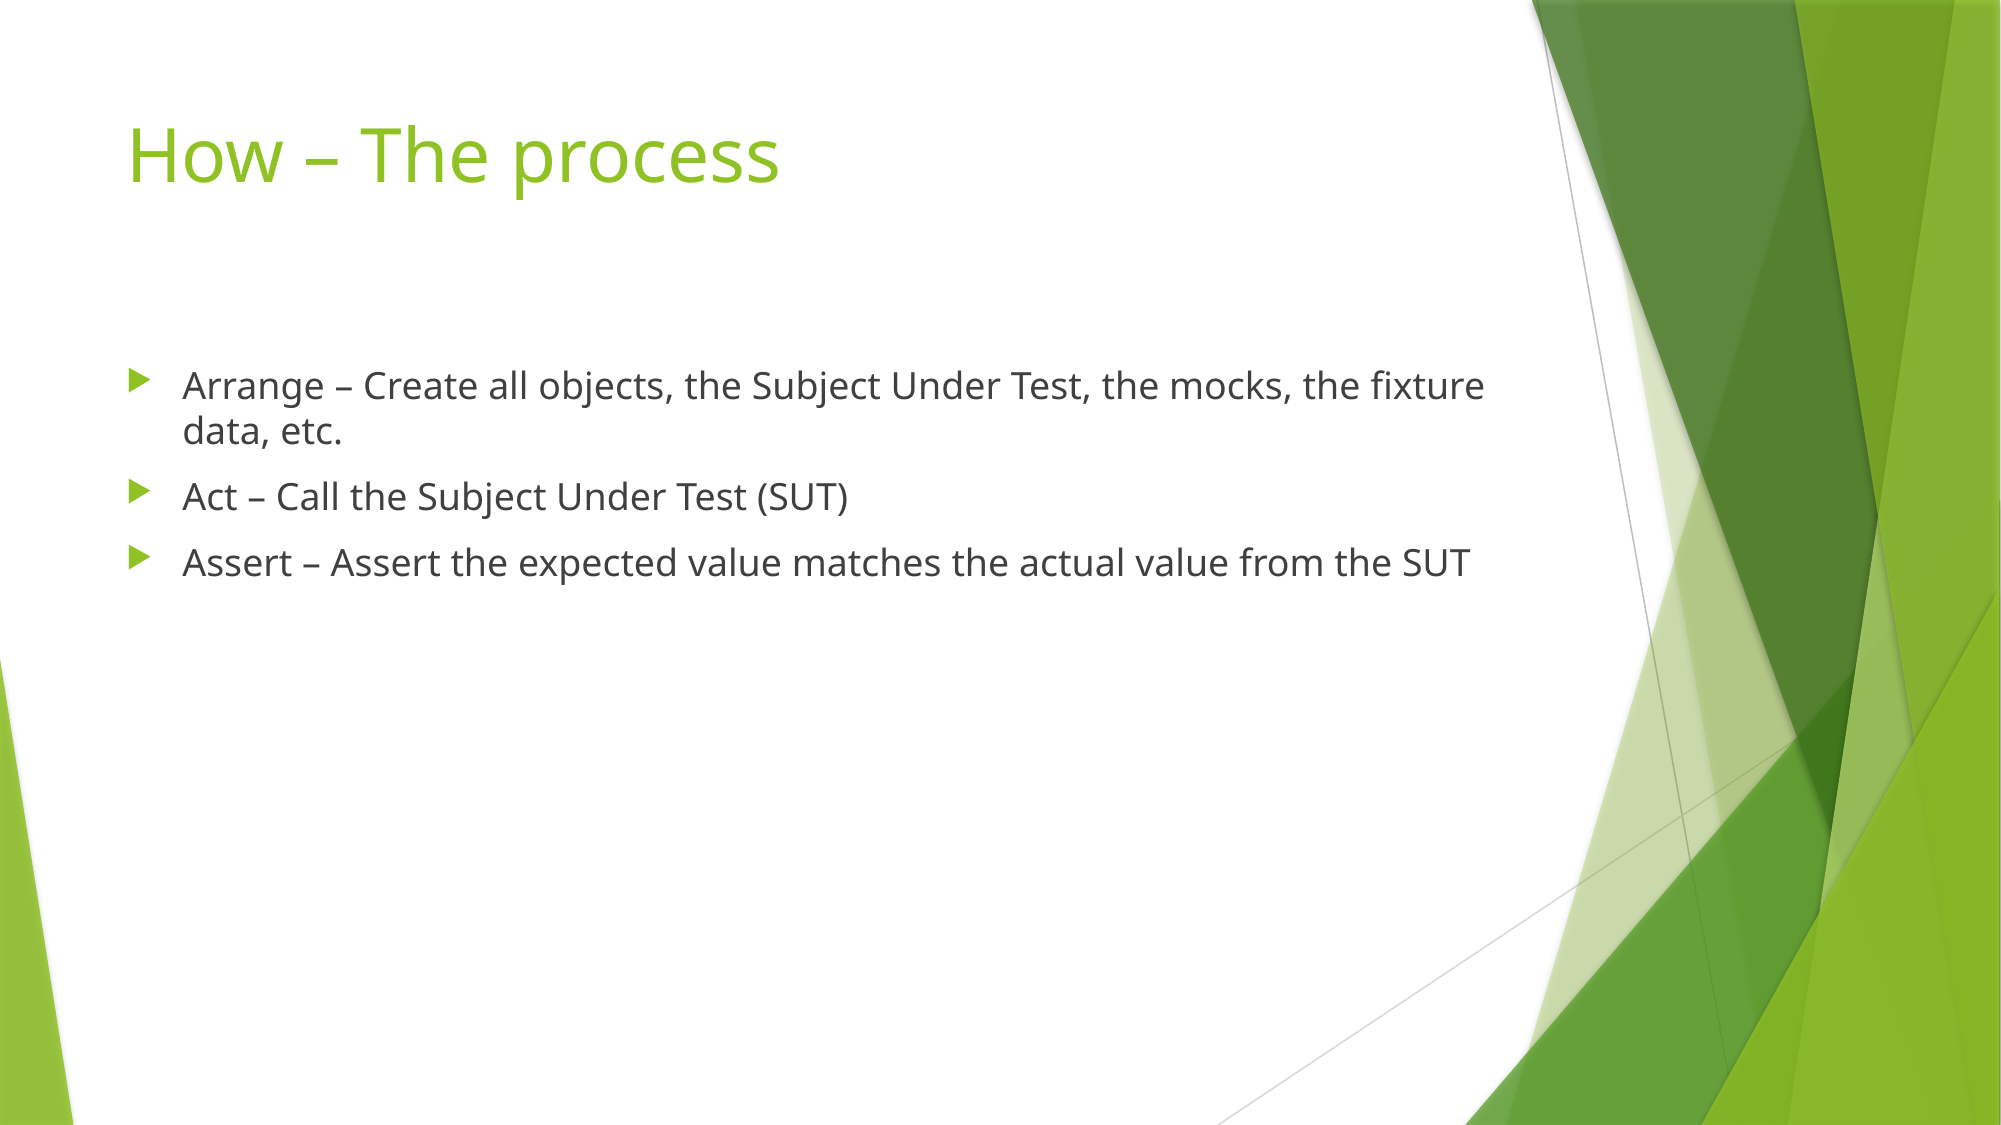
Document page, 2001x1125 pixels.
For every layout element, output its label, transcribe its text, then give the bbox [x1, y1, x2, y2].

list Arrange – Create all objects, the Subject Under Test, the mocks, the fixture data, etc. Act – Call the Subject Under Test (SUT) Assert – Assert the expected value matches the actual value from the SUT [111, 354, 1522, 992]
title How – The process [111, 99, 1522, 317]
